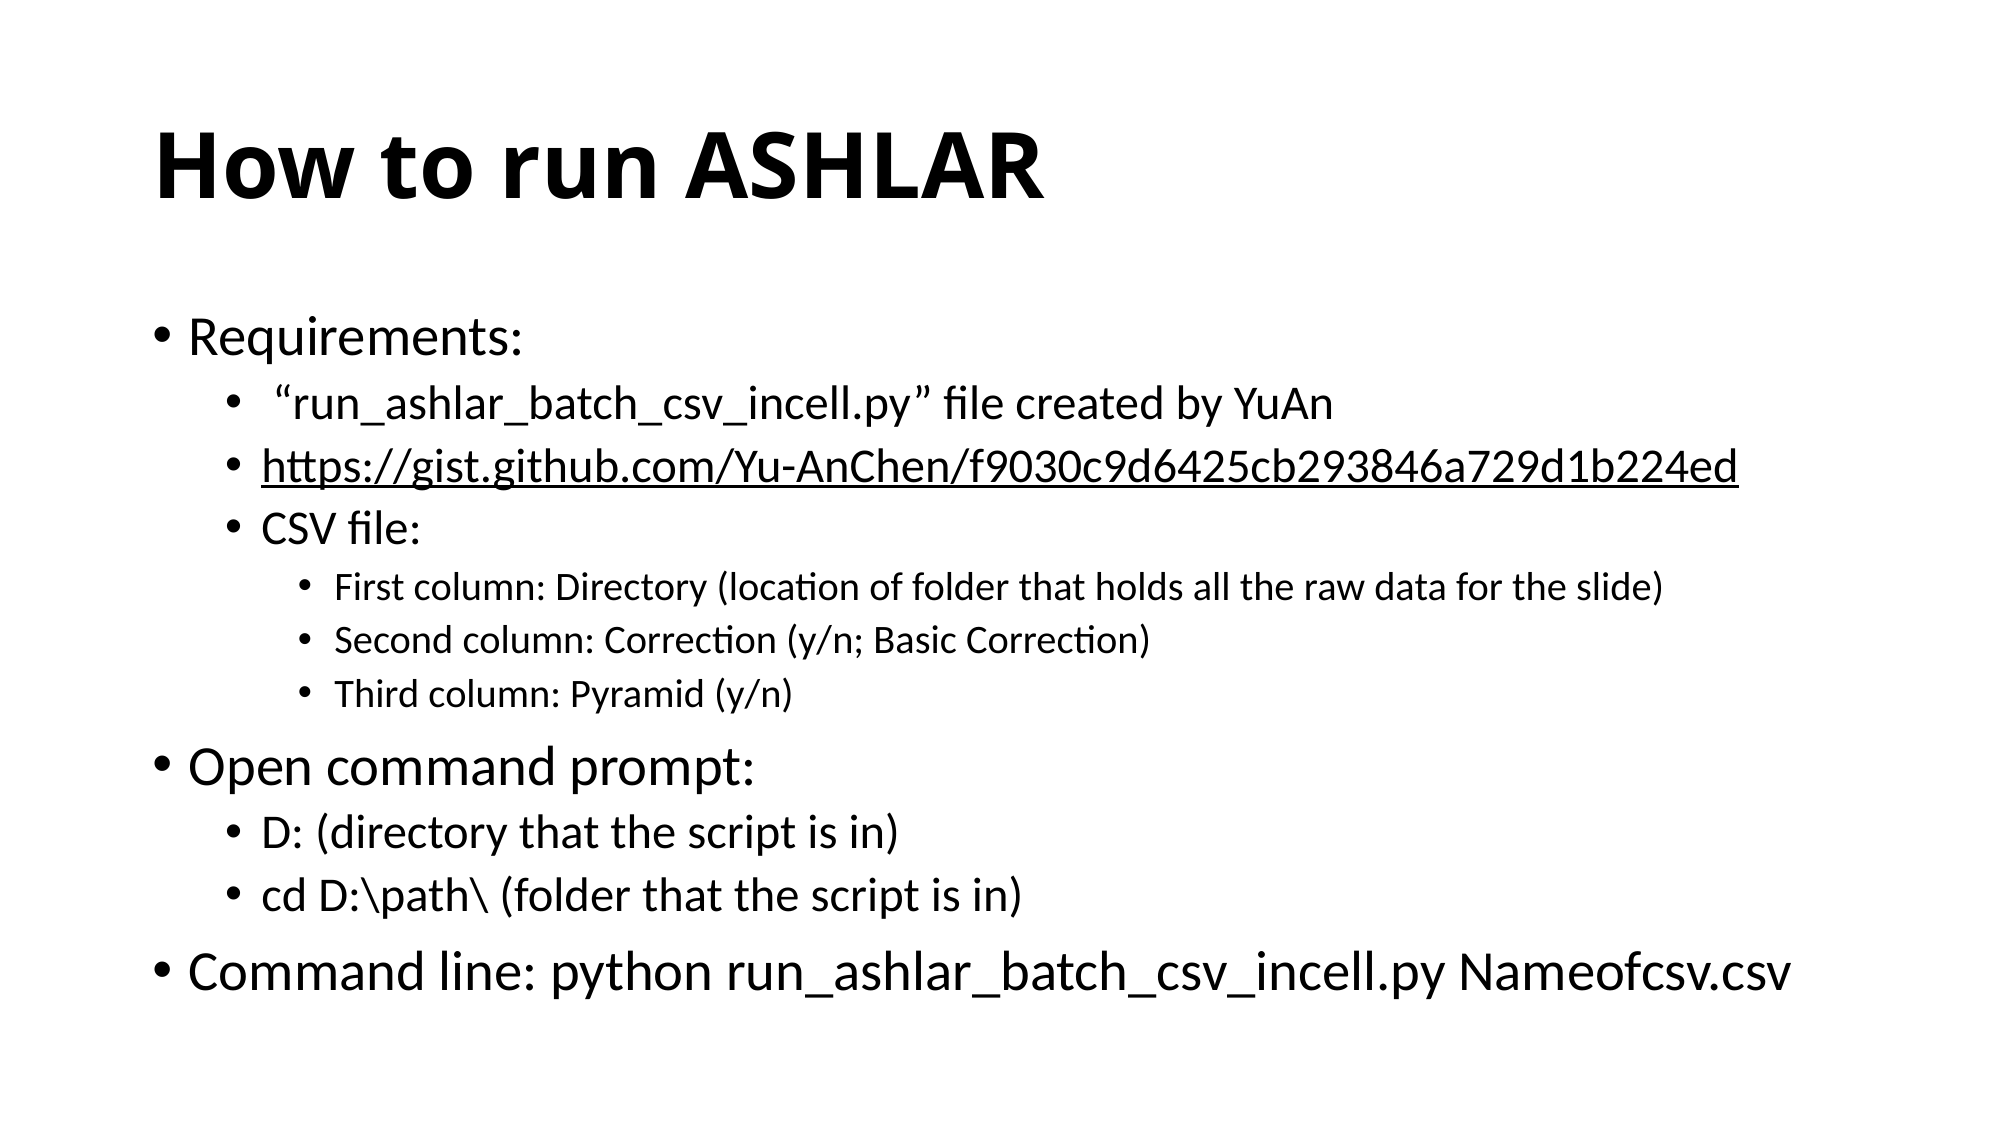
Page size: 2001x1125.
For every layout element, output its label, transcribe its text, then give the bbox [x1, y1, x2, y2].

title How to run ASHLAR [137, 59, 1863, 278]
list Requirements: “run_ashlar_batch_csv_incell.py” file created by YuAn https://gist.github.com/Yu-AnChen/f9030c9d6425cb293846a729d1b224ed CSV file: First column: Directory (location of folder that holds all the raw data for the slide) Second column: Correction (y/n; Basic Correction) Third column: Pyramid (y/n) Open command prompt: D: (directory that the script is in) cd D:\path\ (folder that the script is in) Command line: python run_ashlar_batch_csv_incell.py Nameofcsv.csv [137, 299, 1863, 1014]
